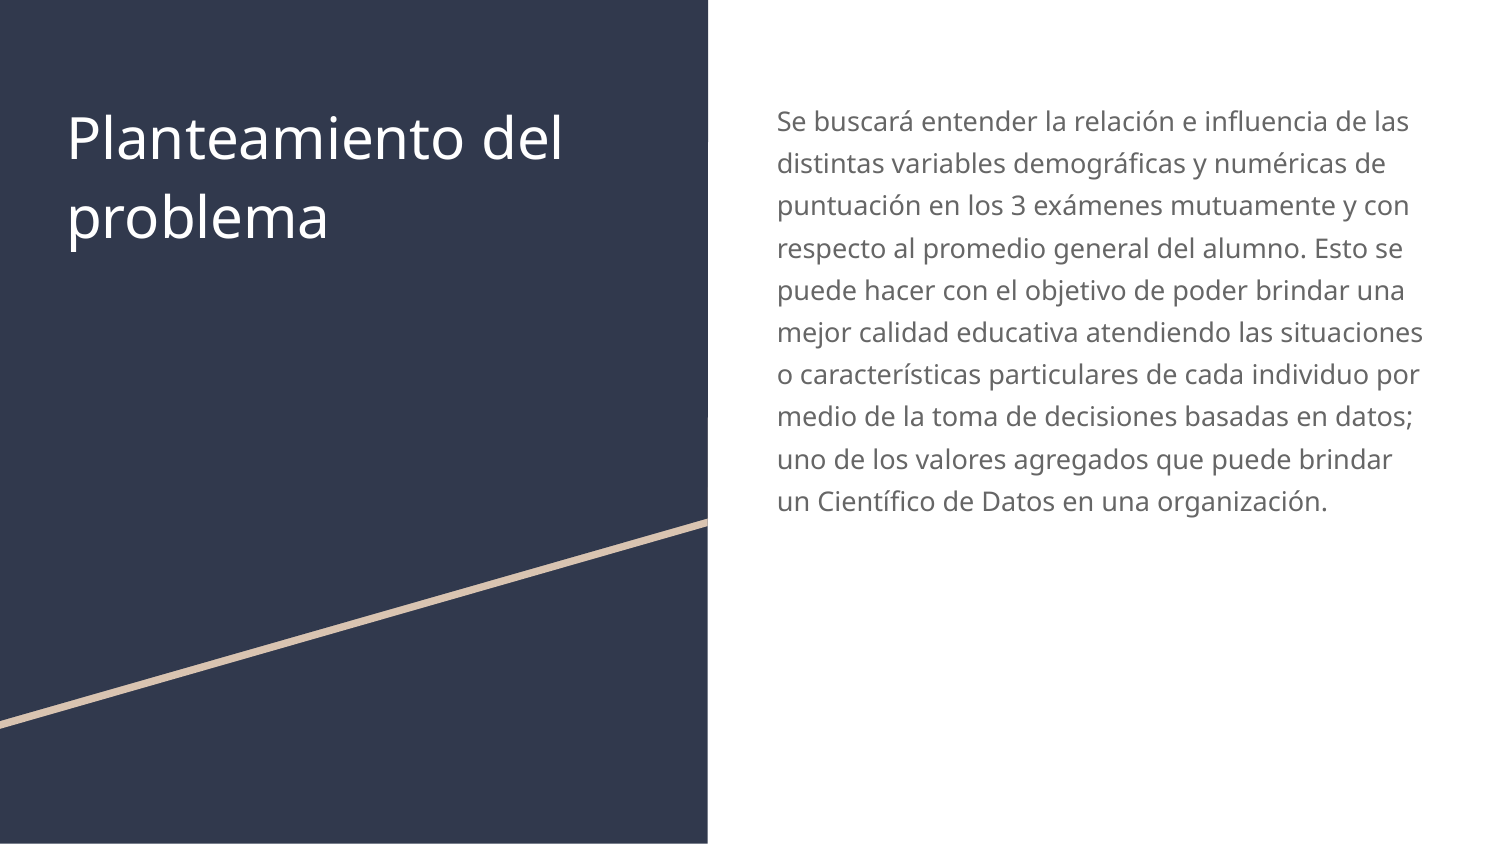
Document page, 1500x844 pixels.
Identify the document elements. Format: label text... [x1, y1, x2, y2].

title Planteamiento del problema [51, 82, 660, 494]
list Se buscará entender la relación e influencia de las distintas variables demográficas y numéricas de puntuación en los 3 exámenes mutuamente y con respecto al promedio general del alumno. Esto se puede hacer con el objetivo de poder brindar una mejor calidad educativa atendiendo las situaciones o características particulares de cada individuo por medio de la toma de decisiones basadas en datos; uno de los valores agregados que puede brindar un Científico de Datos en una organización. [761, 82, 1446, 755]
